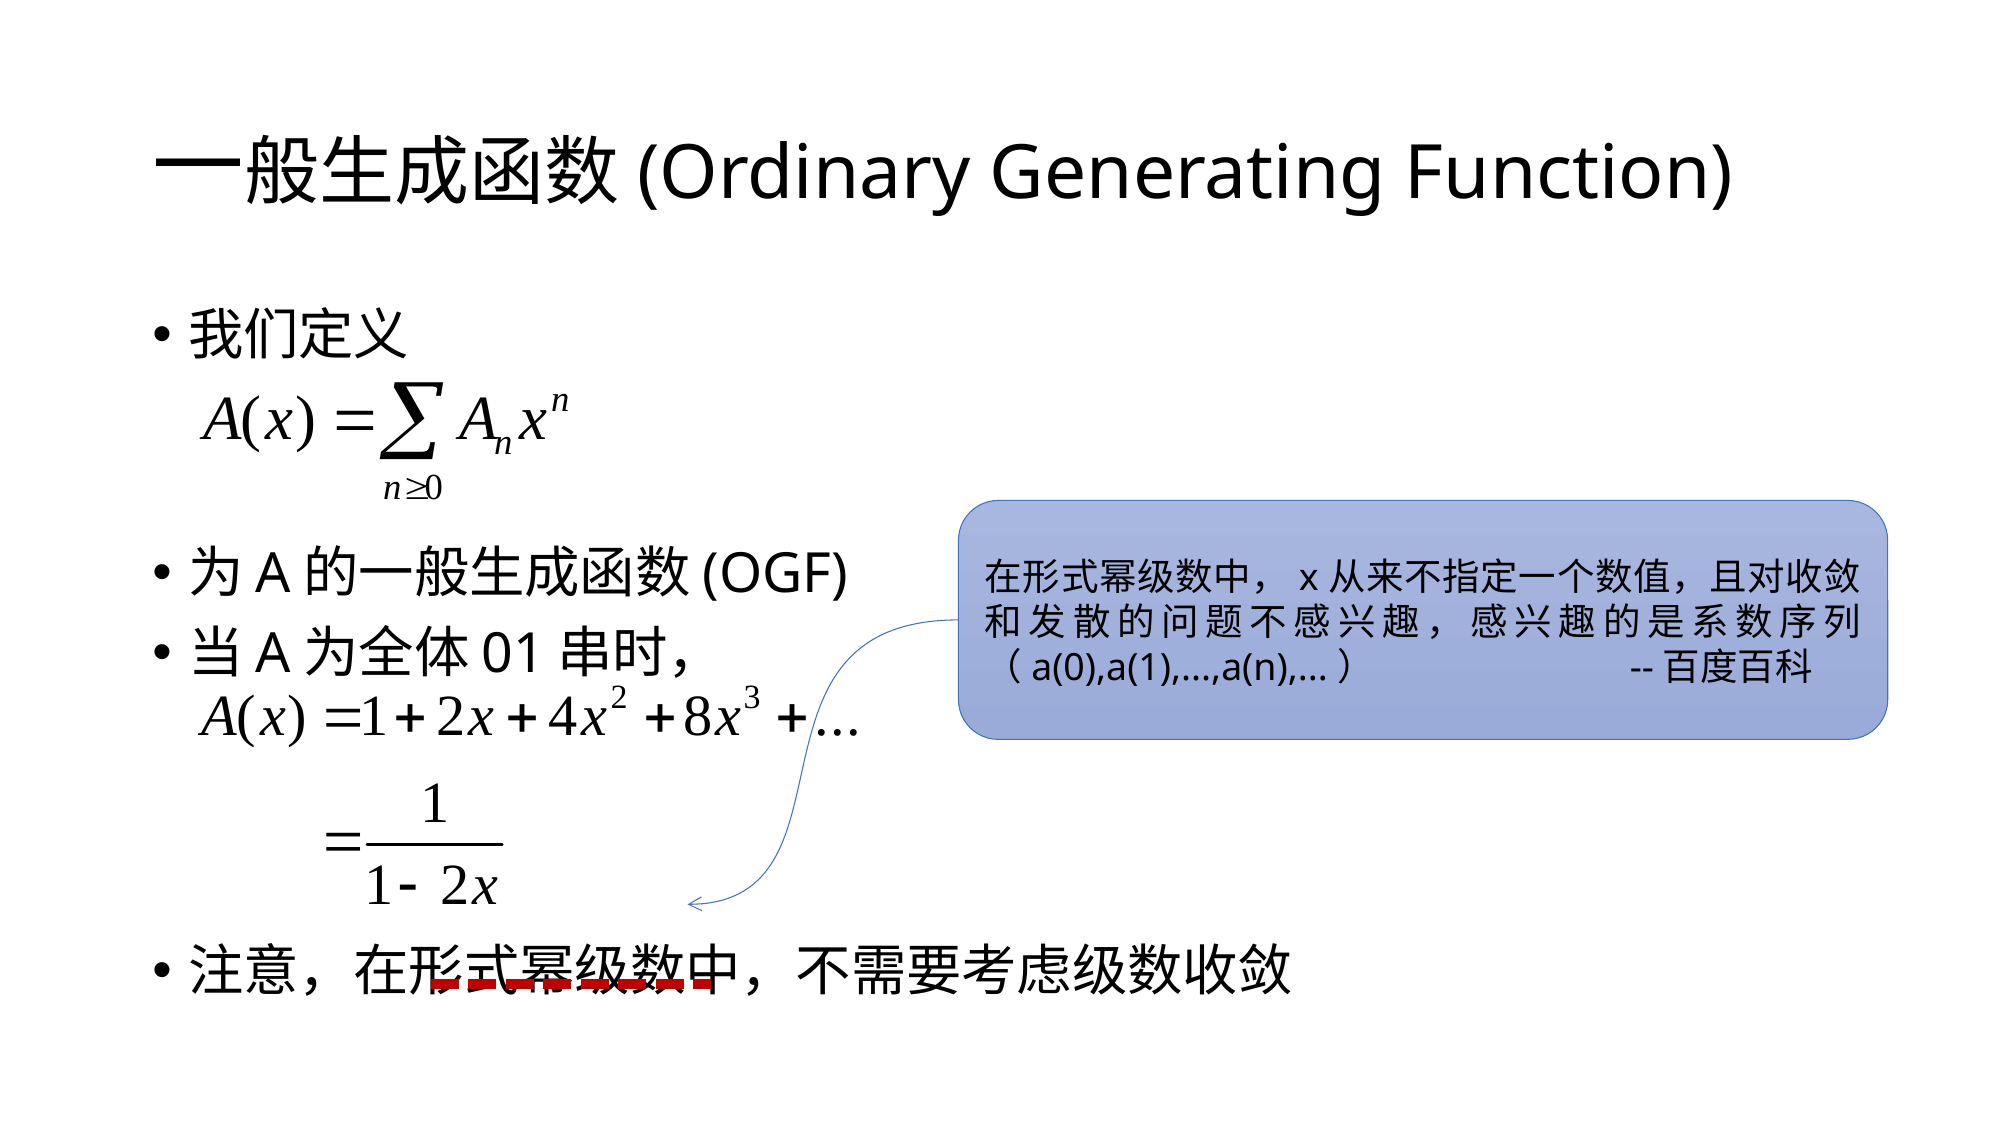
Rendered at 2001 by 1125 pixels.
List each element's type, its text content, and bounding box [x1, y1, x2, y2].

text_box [188, 367, 587, 609]
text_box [430, 500, 1888, 985]
list 我们定义 为A的一般生成函数(OGF) 当A为全体01串时， 注意，在形式幂级数中，不需要考虑级数收敛 [137, 299, 1863, 1014]
title 一般生成函数(Ordinary Generating Function) [137, 59, 1863, 278]
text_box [188, 672, 430, 916]
